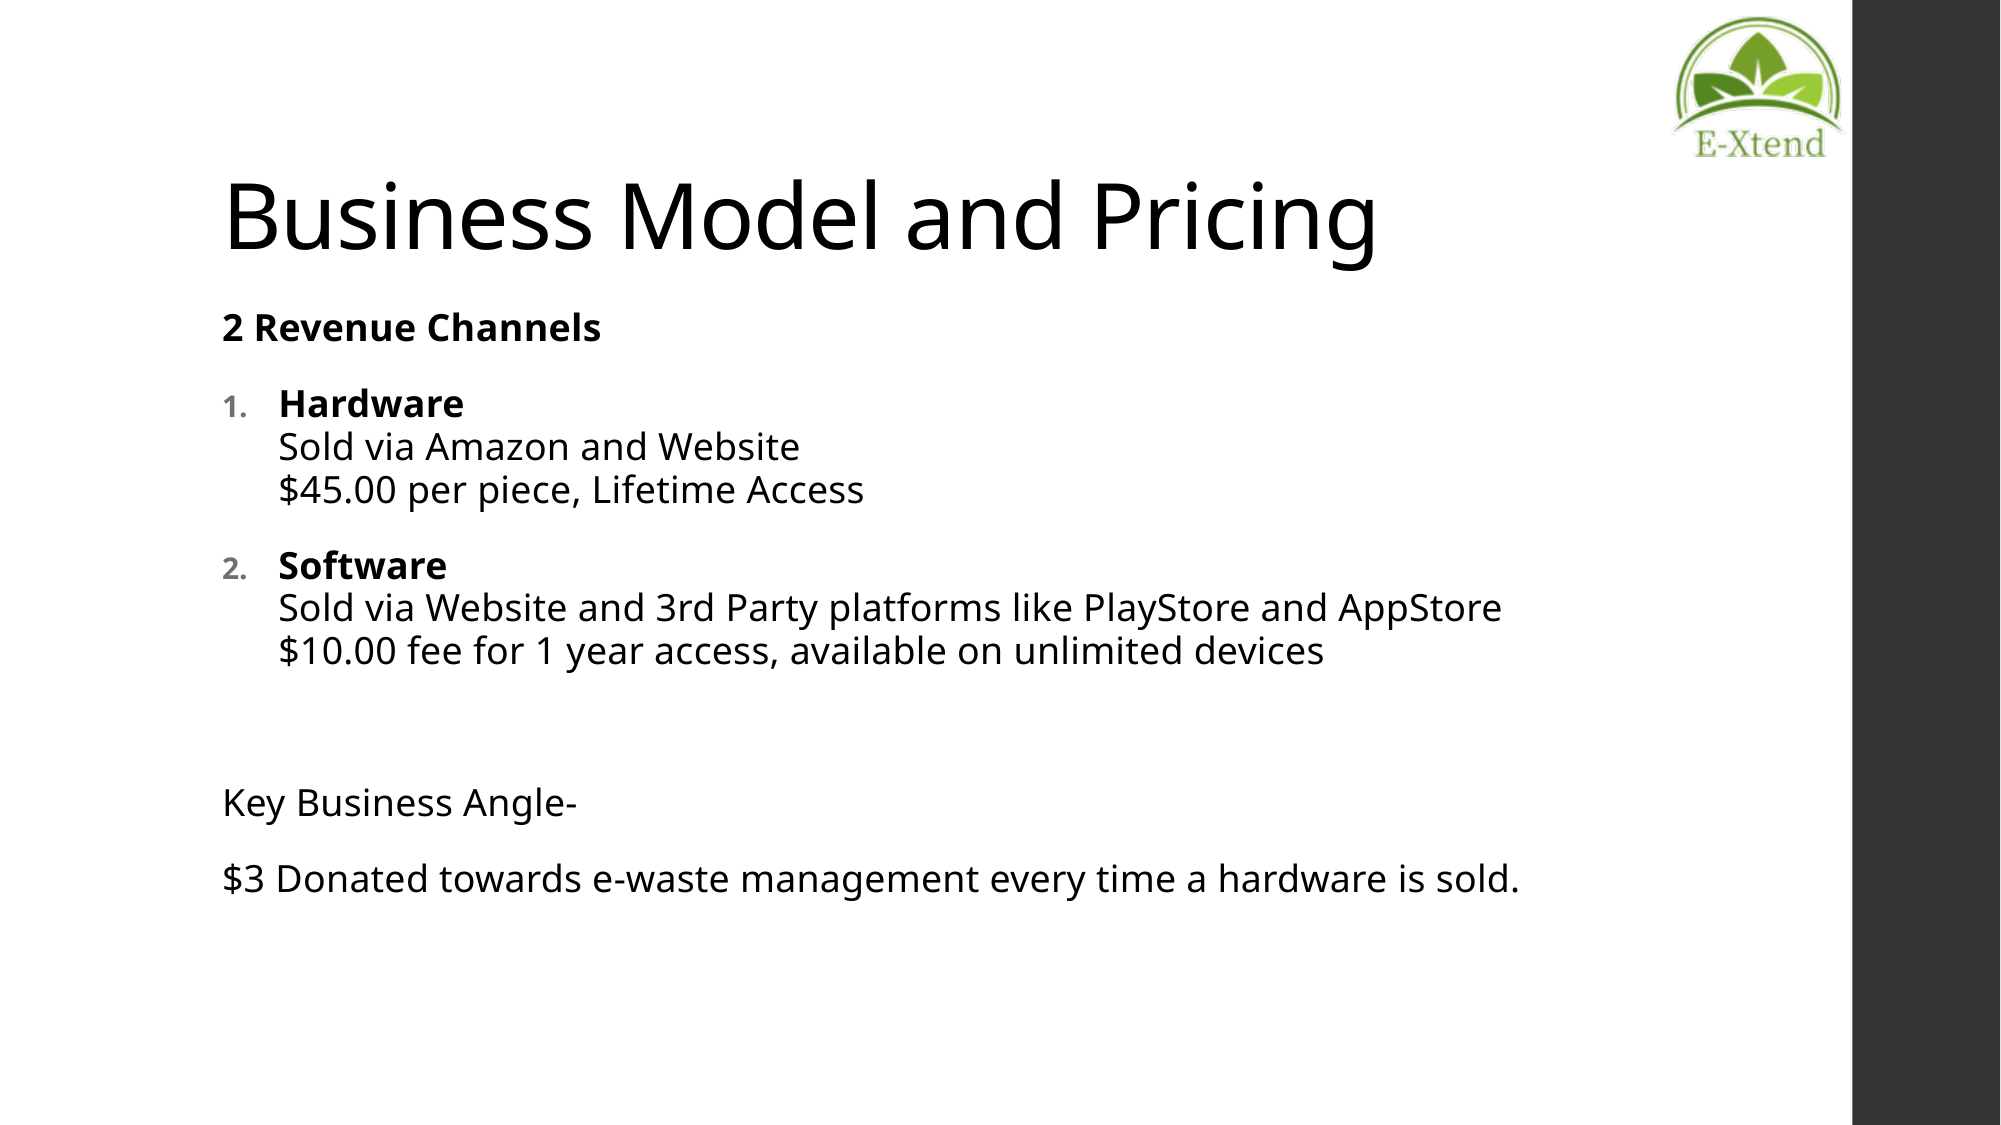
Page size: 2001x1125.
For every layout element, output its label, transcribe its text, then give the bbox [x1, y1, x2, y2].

list 2 Revenue Channels Hardware Sold via Amazon and Website $45.00 per piece, Lifetime Access Software Sold via Website and 3rd Party platforms like PlayStore and AppStore $10.00 fee for 1 year access, available on unlimited devices Key Business Angle- $3 Donated towards e-waste management every time a hardware is sold. [206, 299, 1617, 1014]
picture [1660, 0, 1855, 175]
title Business Model and Pricing [206, 60, 1797, 278]
